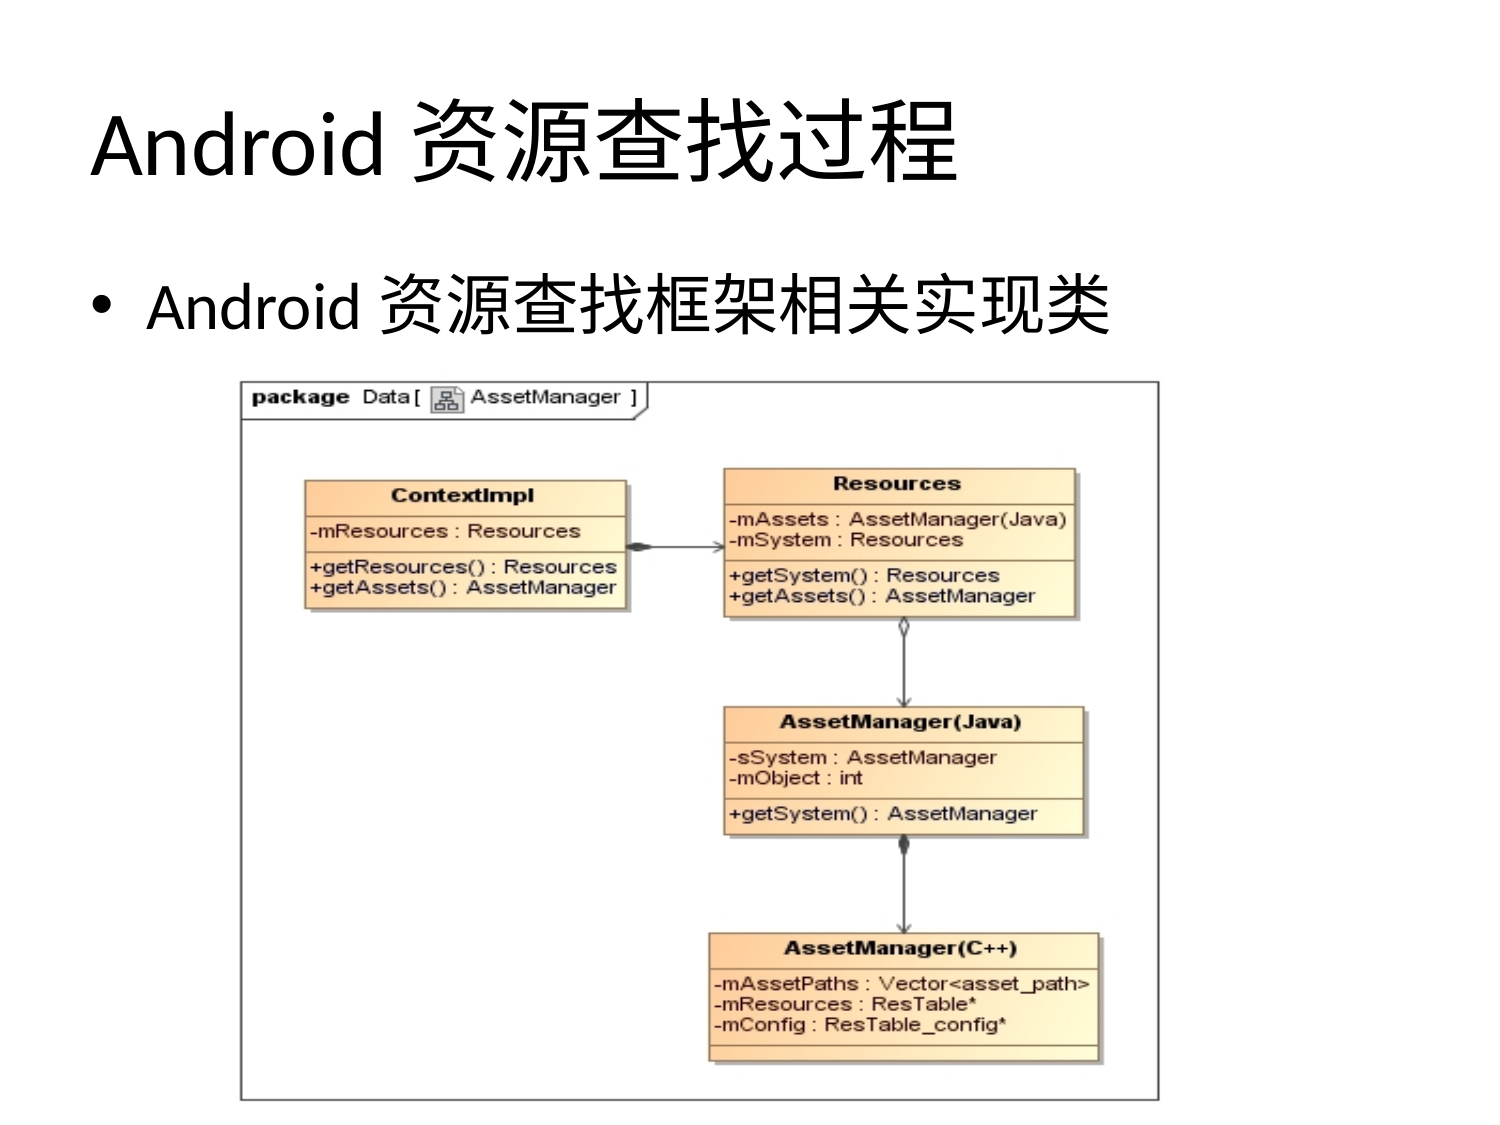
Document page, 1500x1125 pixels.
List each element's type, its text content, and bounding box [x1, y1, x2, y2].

picture [229, 373, 1190, 1125]
title Android资源查找过程 [75, 45, 1425, 233]
list Android资源查找框架相关实现类 [75, 255, 1425, 998]
